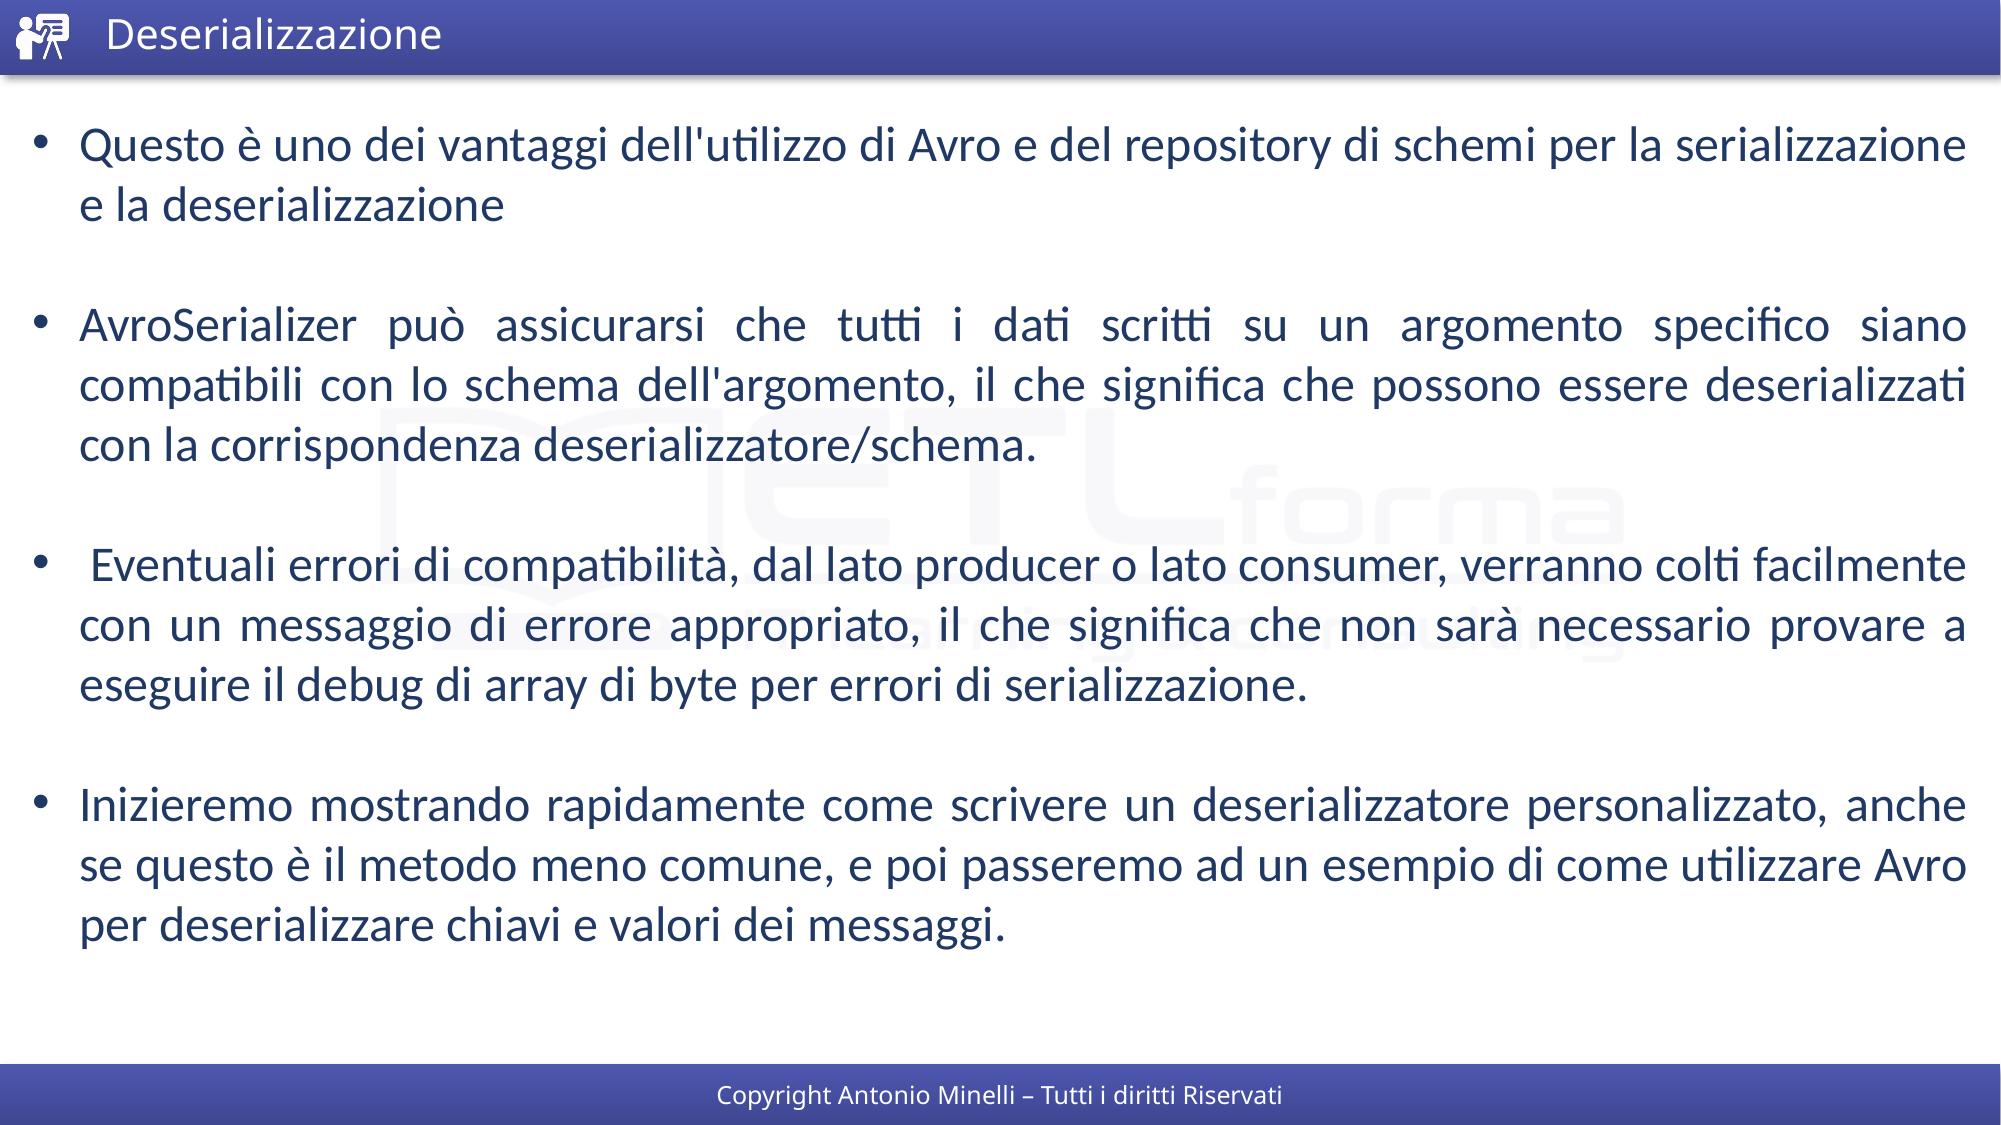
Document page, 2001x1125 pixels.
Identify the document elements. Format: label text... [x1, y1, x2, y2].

title Deserializzazione [89, 10, 1984, 63]
text_box Questo è uno dei vantaggi dell'utilizzo di Avro e del repository di schemi per la serializzazione e la deserializzazione AvroSerializer può assicurarsi che tutti i dati scritti su un argomento specifico siano compatibili con lo schema dell'argomento, il che significa che possono essere deserializzati con la corrispondenza deserializzatore/schema. Eventuali errori di compatibilità, dal lato producer o lato consumer, verranno colti facilmente con un messaggio di errore appropriato, il che significa che non sarà necessario provare a eseguire il debug di array di byte per errori di serializzazione. Inizieremo mostrando rapidamente come scrivere un deserializzatore personalizzato, anche se questo è il metodo meno comune, e poi passeremo ad un esempio di come utilizzare Avro per deserializzare chiavi e valori dei messaggi. [17, 103, 1984, 1042]
picture [16, 10, 69, 63]
